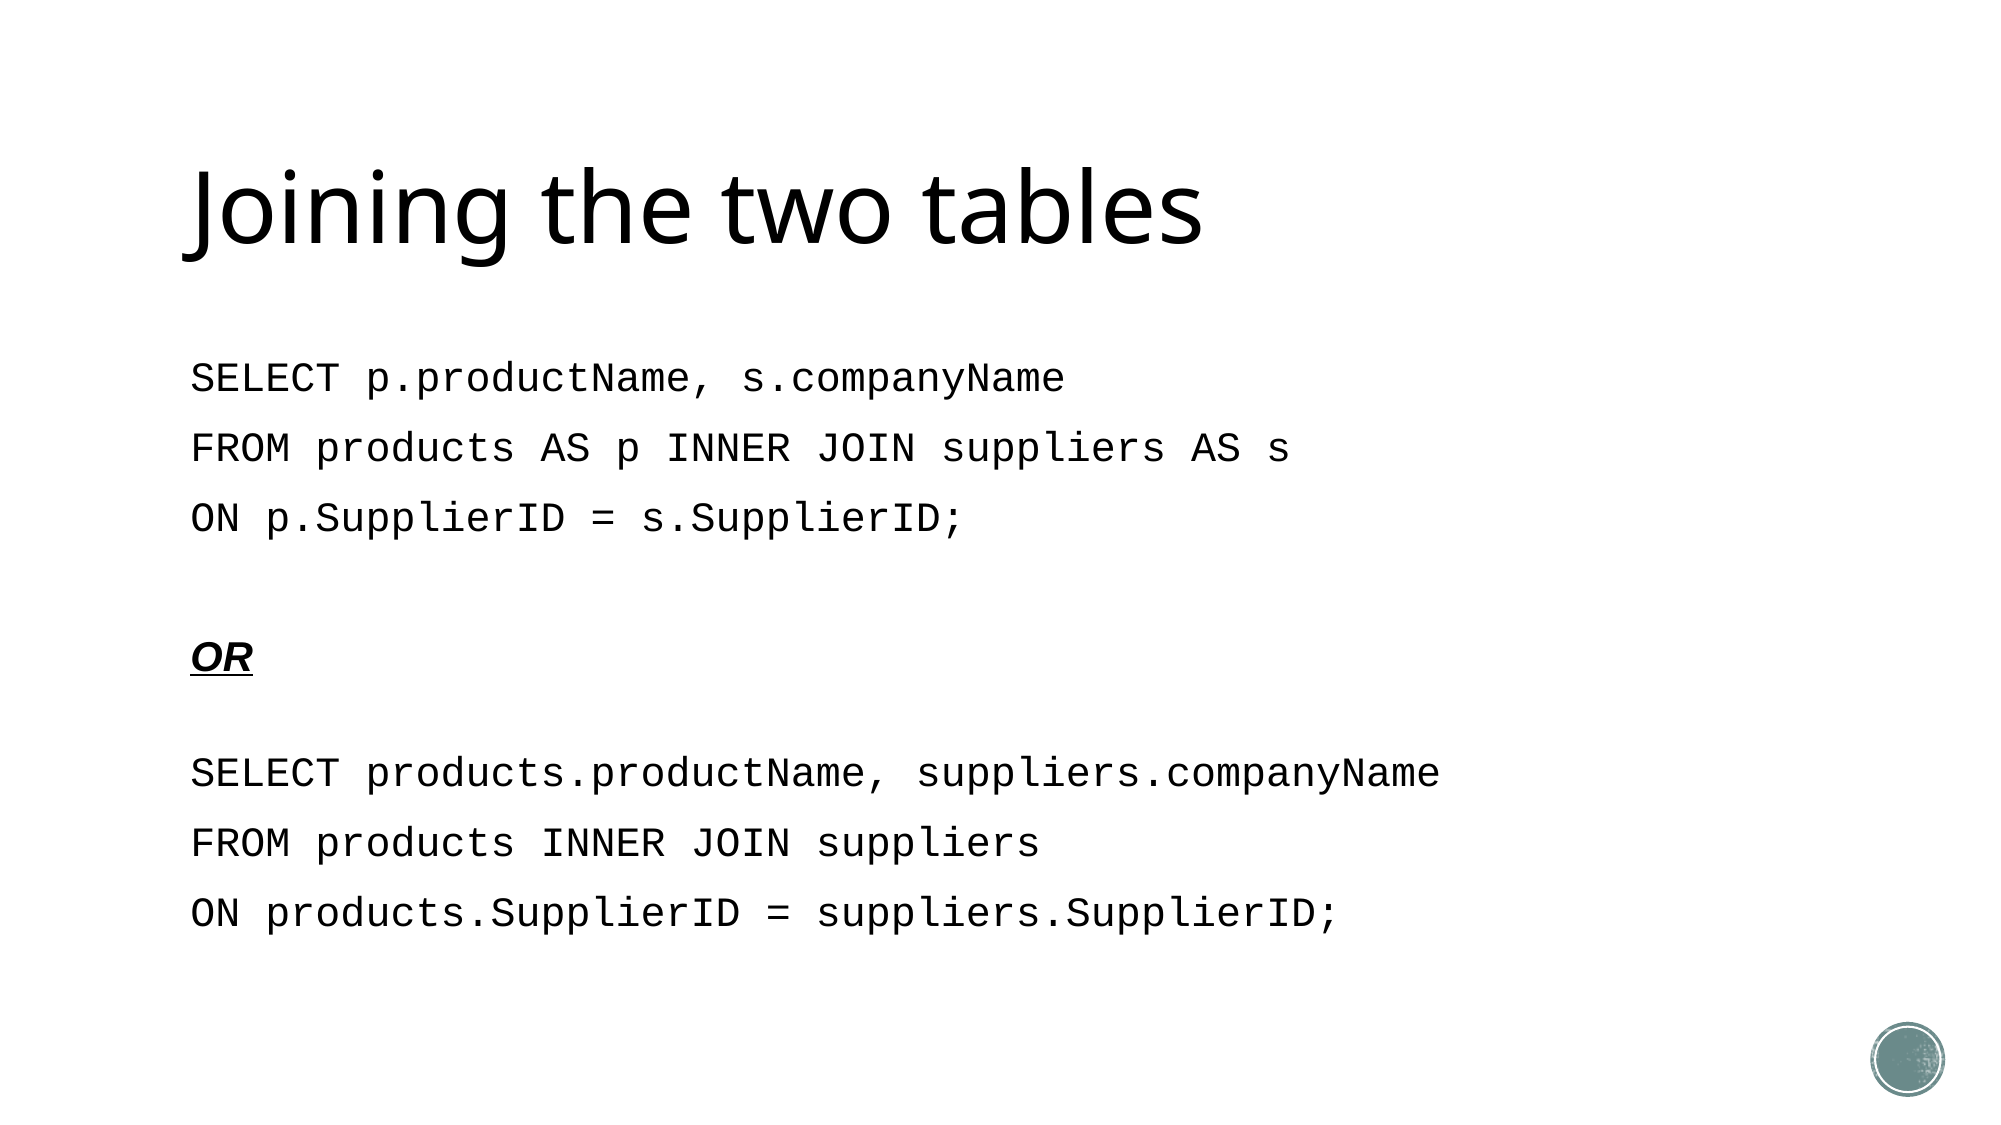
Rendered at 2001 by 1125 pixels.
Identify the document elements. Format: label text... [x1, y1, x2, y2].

list SELECT p.productName, s.companyName FROM products AS p INNER JOIN suppliers AS s ON p.SupplierID = s.SupplierID; OR SELECT products.productName, suppliers.companyName FROM products INNER JOIN suppliers ON products.SupplierID = suppliers.SupplierID; [175, 348, 1826, 1013]
title Joining the two tables [175, 79, 1826, 344]
